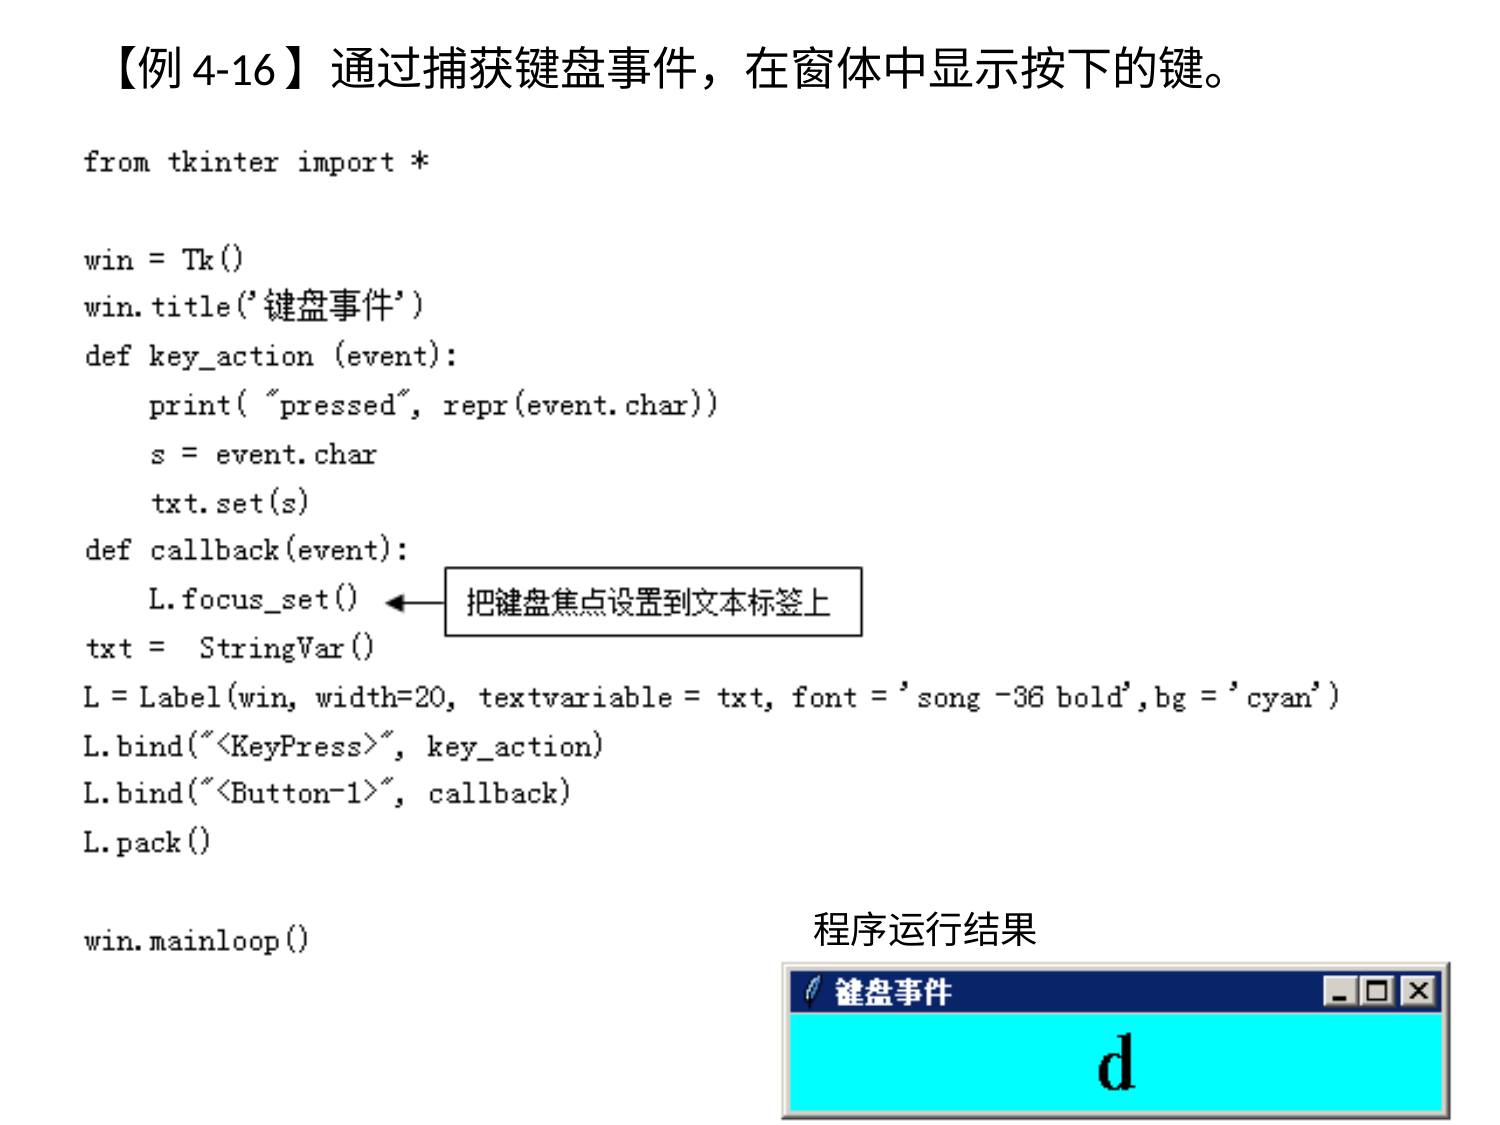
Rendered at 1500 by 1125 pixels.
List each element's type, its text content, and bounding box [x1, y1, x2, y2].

title 【例4-16】通过捕获键盘事件，在窗体中显示按下的键。 [76, 30, 1427, 159]
picture [773, 958, 1458, 1125]
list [64, 136, 1353, 965]
